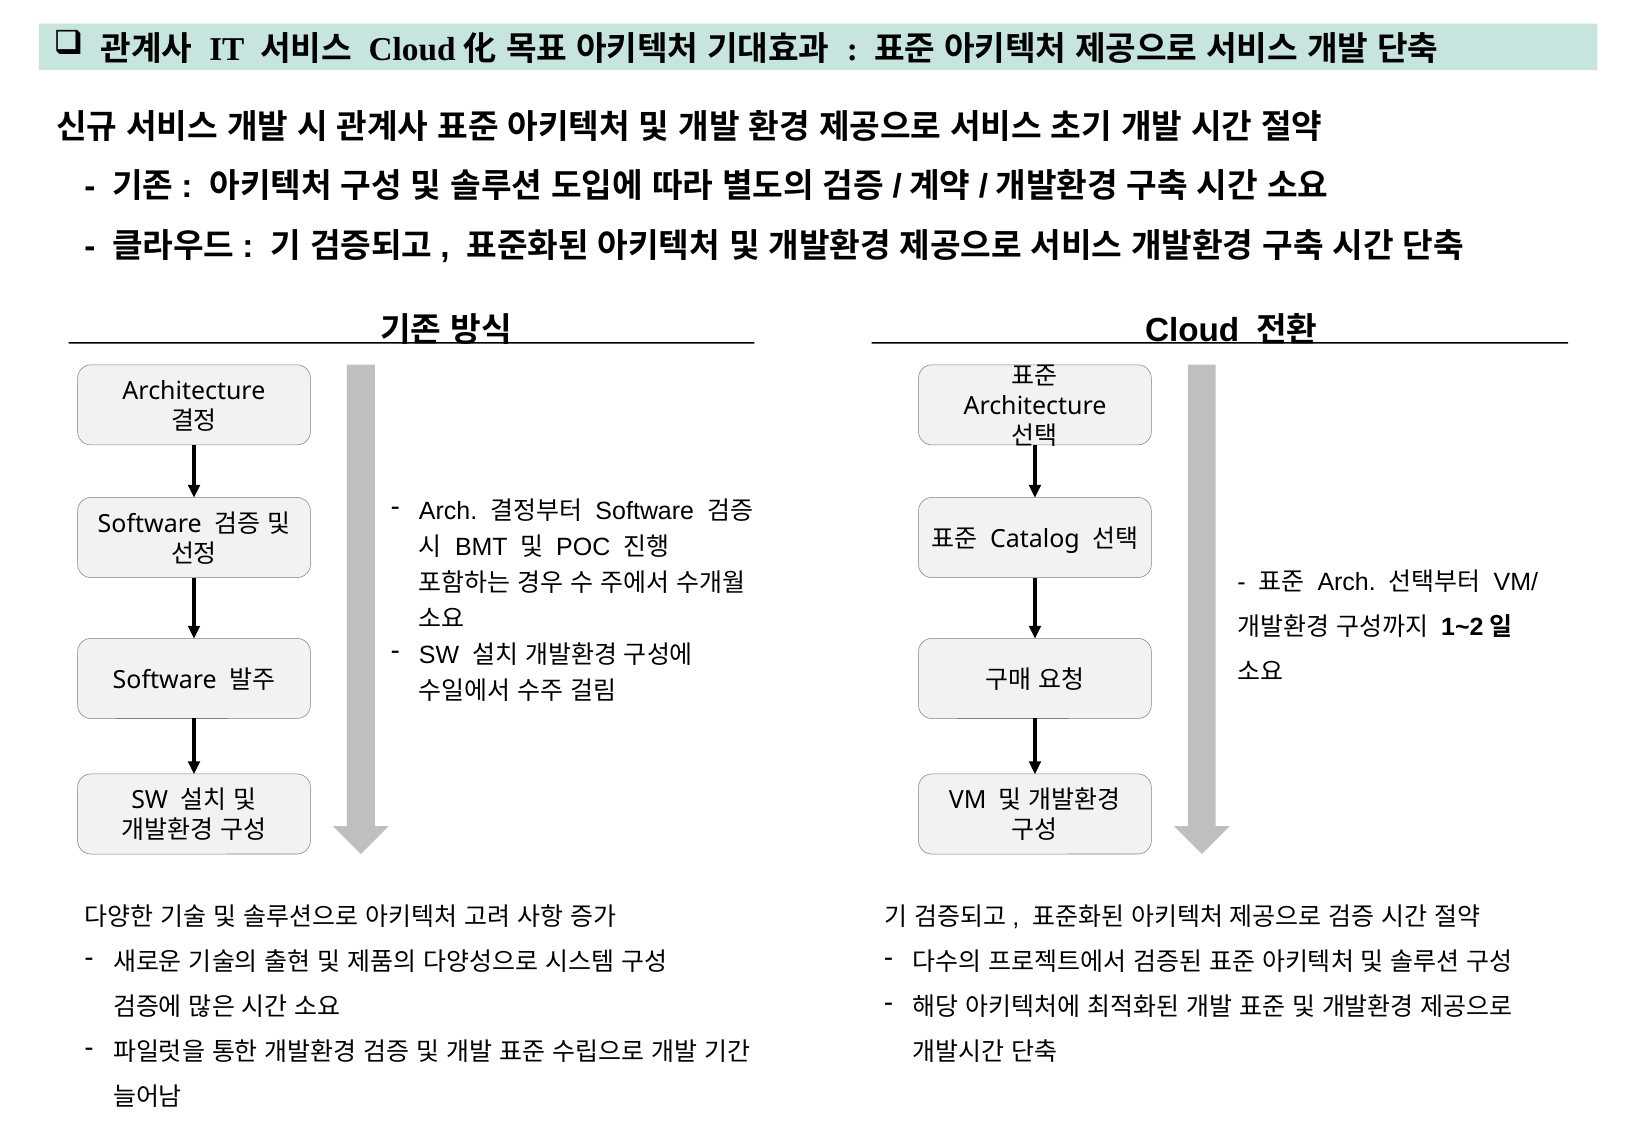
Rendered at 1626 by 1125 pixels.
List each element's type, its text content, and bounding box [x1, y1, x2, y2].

text_box 표준 Catalog 선택 [916, 495, 1154, 580]
text_box Cloud 전환 [893, 277, 1570, 364]
text_box 기 검증되고, 표준화된 아키텍처 제공으로 검증 시간 절약 다수의 프로젝트에서 검증된 표준 아키텍처 및 솔루션 구성 해당 아키텍처에 최적화된 개발 표준 및 개발환경 제공으로 개발시간 단축 [869, 878, 1590, 1073]
text_box 신규 서비스 개발 시 관계사 표준 아키텍처 및 개발 환경 제공으로 서비스 초기 개발 시간 절약 - 기존: 아키텍처 구성 및 솔루션 도입에 따라 별도의 검증/계약/개발환경 구축 시간 소요 - 클라우드: 기 검증되고, 표준화된 아키텍처 및 개발환경 제공으로 서비스 개발환경 구축 시간 단축 [56, 84, 1581, 265]
text_box SW 설치 및 개발환경 구성 [75, 771, 313, 857]
text_box [331, 362, 391, 857]
text_box Architecture 결정 [75, 362, 313, 448]
text_box 표준 Architecture 선택 [916, 362, 1154, 448]
text_box [1172, 362, 1232, 857]
text_box Arch. 결정부터 Software 검증 시 BMT 및 POC 진행 포함하는 경우 수 주에서 수개월 소요 SW 설치 개발환경 구성에 수일에서 수주 걸림 [376, 481, 778, 712]
text_box - 표준 Arch. 선택부터 VM/ 개발환경 구성까지 1~2일 소요 [1222, 542, 1569, 693]
text_box Software 검증 및 선정 [75, 495, 313, 580]
text_box 관계사 IT 서비스 Cloud化 목표 아키텍처 기대효과 : 표준 아키텍처 제공으로 서비스 개발 단축 [37, 21, 1599, 72]
text_box [891, 258, 1571, 345]
text_box 구매 요청 [916, 636, 1154, 721]
text_box Software 발주 [75, 636, 313, 721]
text_box VM 및 개발환경 구성 [916, 771, 1154, 857]
text_box 기존 방식 [66, 277, 826, 364]
text_box 다양한 기술 및 솔루션으로 아키텍처 고려 사항 증가 새로운 기술의 출현 및 제품의 다양성으로 시스템 구성 검증에 많은 시간 소요 파일럿을 통한 개발환경 검증 및 개발 표준 수립으로 개발 기간 늘어남 [70, 878, 791, 1118]
